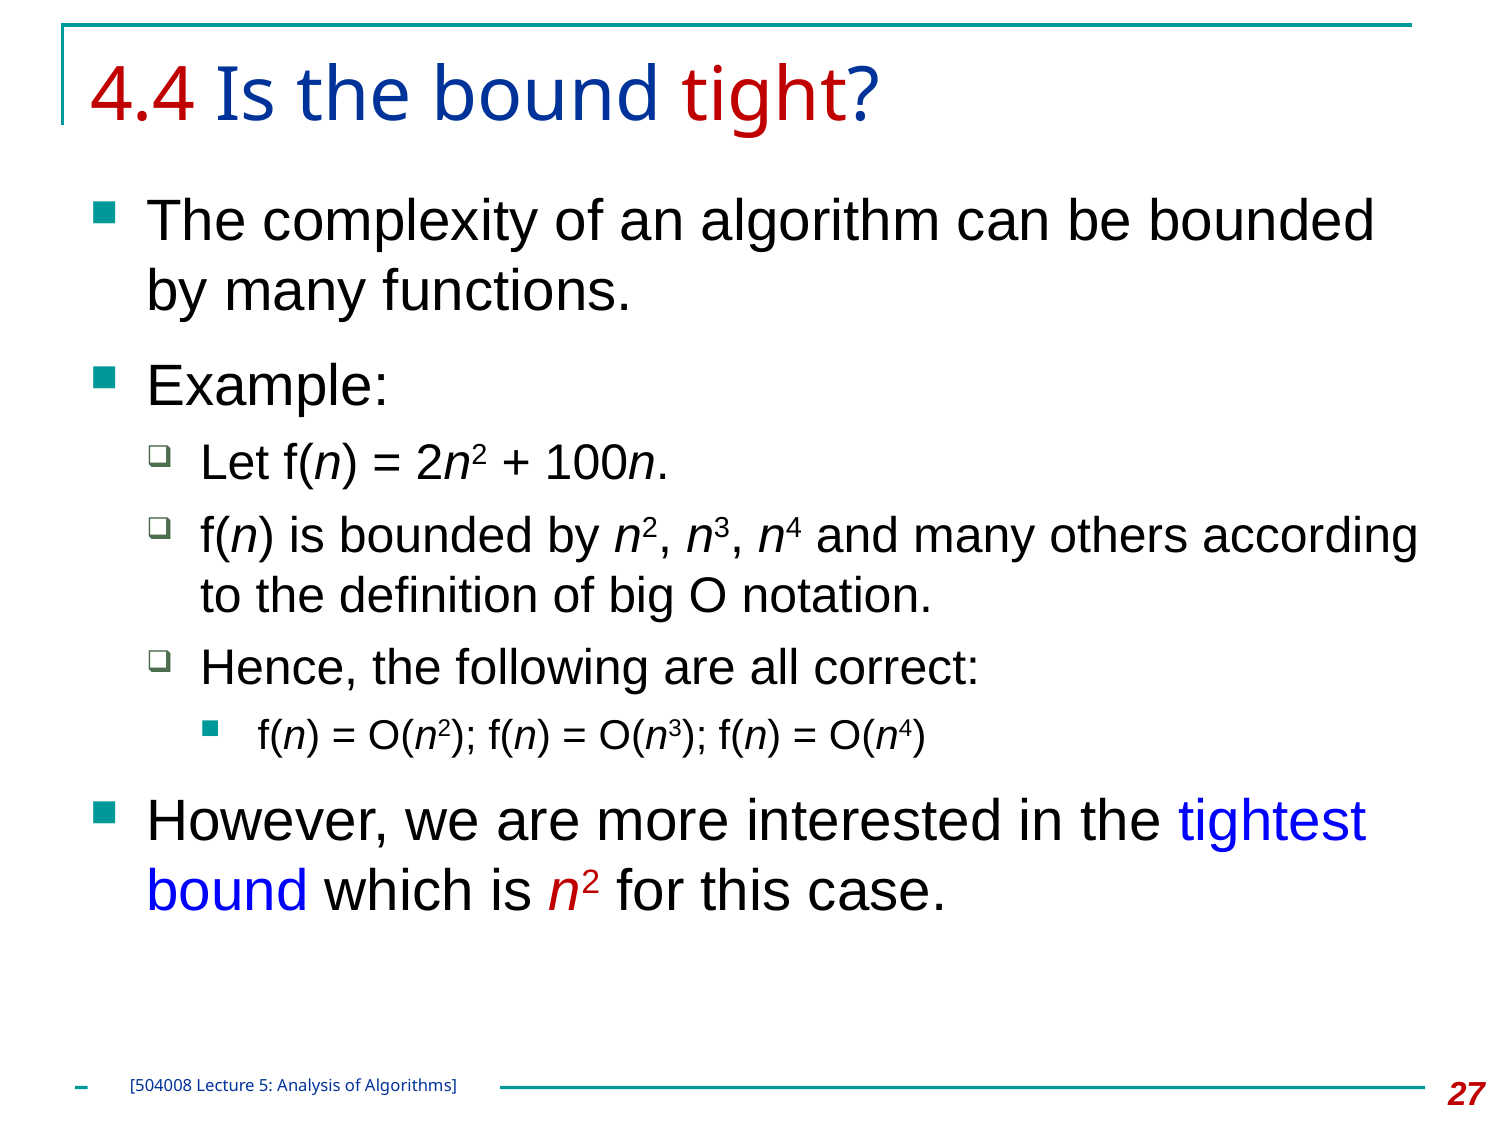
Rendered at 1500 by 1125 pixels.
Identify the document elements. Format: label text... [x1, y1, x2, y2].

list The complexity of an algorithm can be bounded by many functions. Example: Let f(n) = 2n2 + 100n. f(n) is bounded by n2, n3, n4 and many others according to the definition of big O notation. Hence, the following are all correct: f(n) = O(n2); f(n) = O(n3); f(n) = O(n4) However, we are more interested in the tightest bound which is n2 for this case. [74, 174, 1463, 1013]
title 4.4 Is the bound tight? [74, 37, 1426, 168]
slide_number 27 [1400, 1065, 1500, 1125]
text_box [504008 Lecture 5: Analysis of Algorithms] [87, 1074, 500, 1100]
